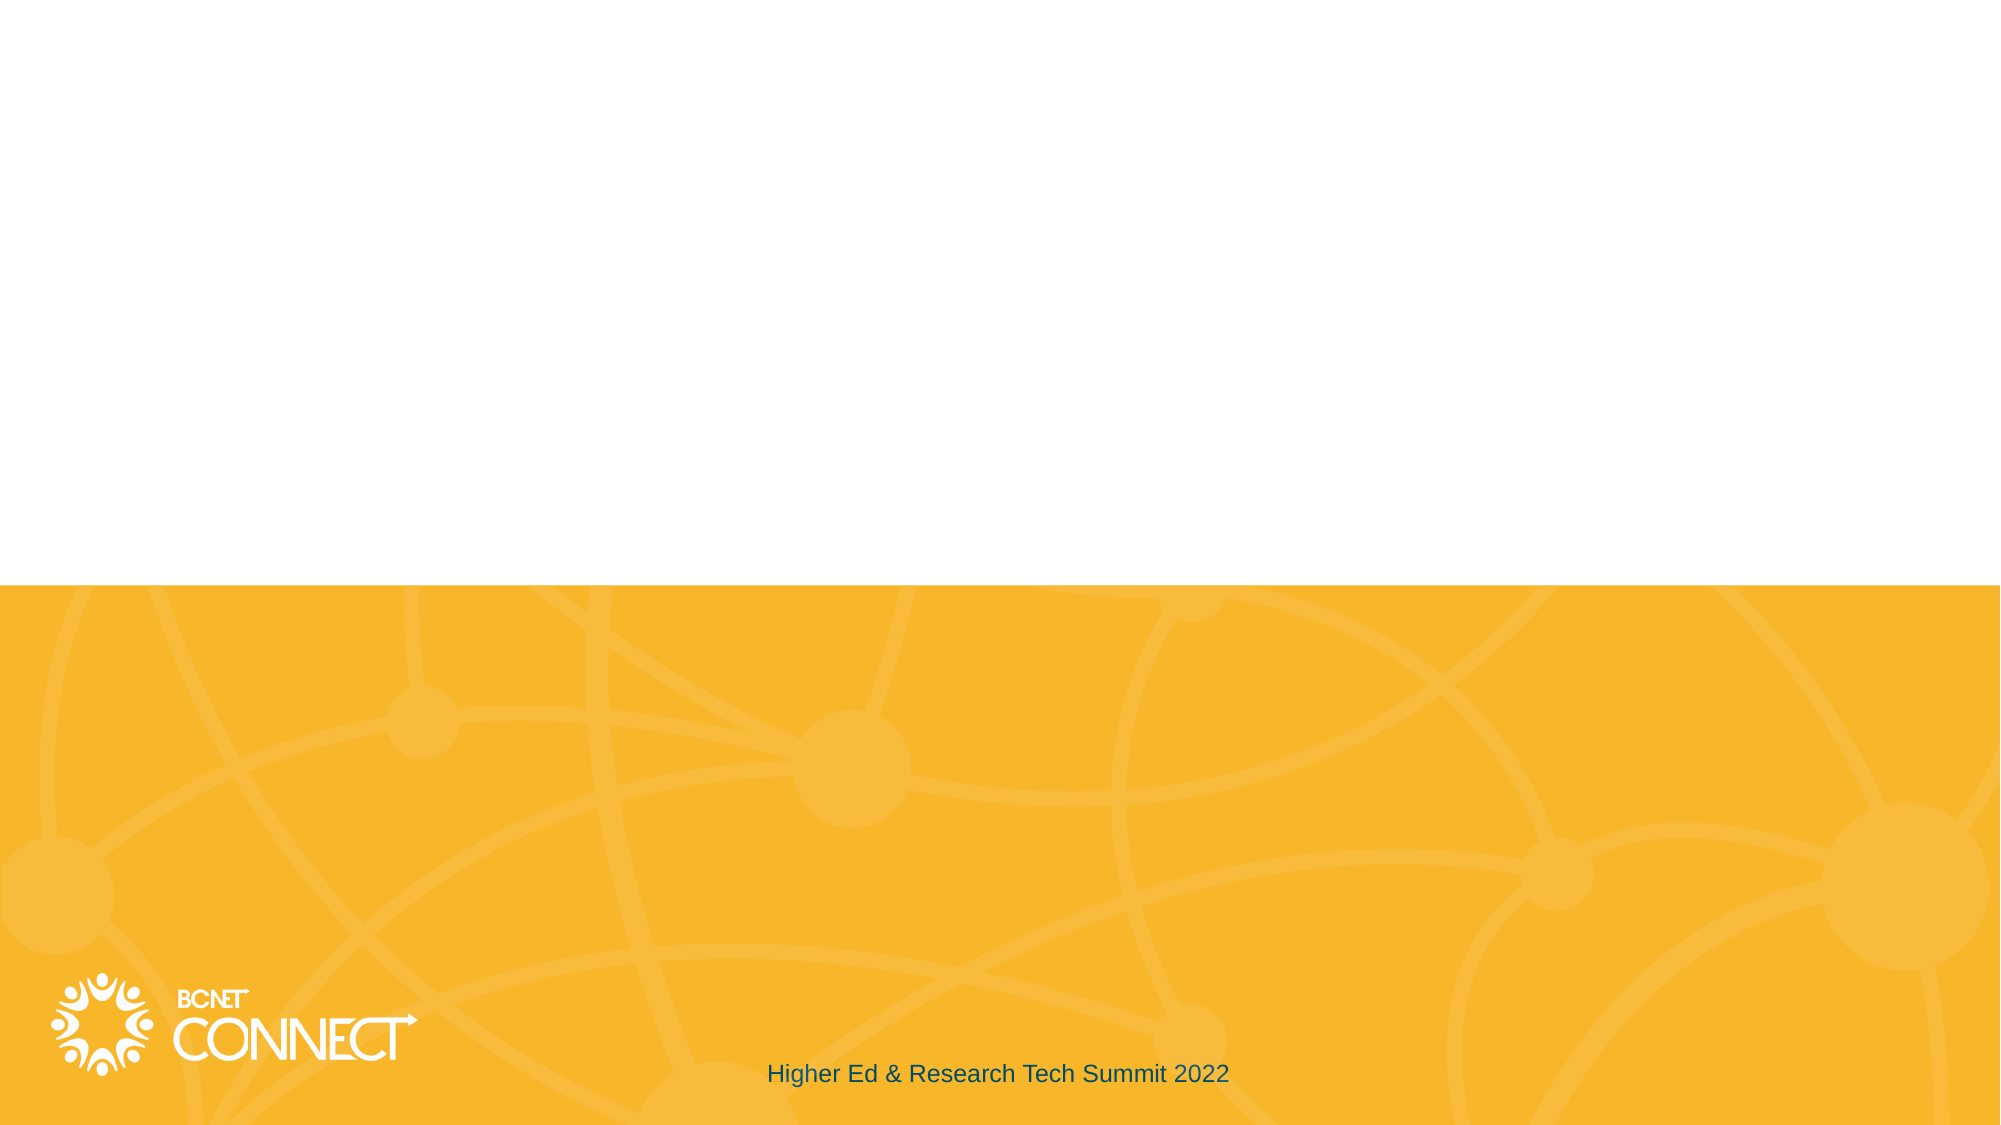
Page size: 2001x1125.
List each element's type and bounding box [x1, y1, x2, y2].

picture [806, 1064, 816, 1080]
picture [1216, 1071, 1228, 1082]
picture [791, 1069, 802, 1087]
picture [1188, 1065, 1200, 1078]
picture [51, 973, 418, 1076]
picture [1174, 1065, 1185, 1075]
picture [1202, 1065, 1213, 1075]
